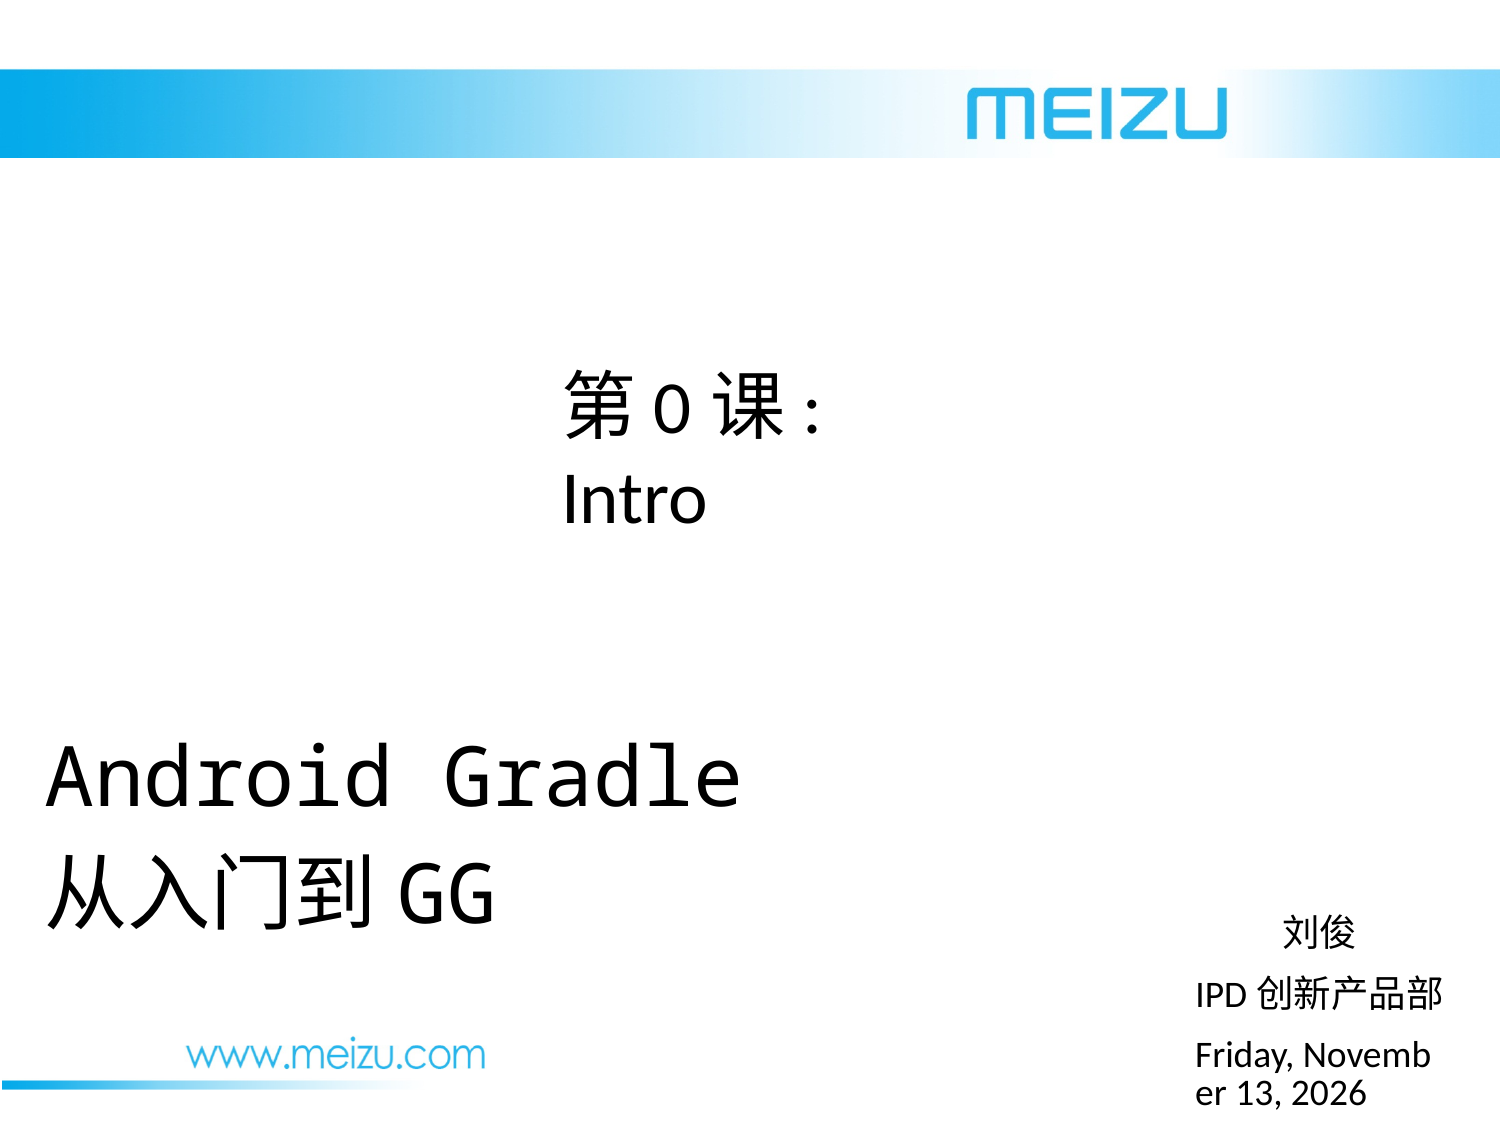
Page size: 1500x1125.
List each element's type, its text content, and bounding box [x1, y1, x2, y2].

text_box 第0课: Intro [546, 351, 954, 546]
list Android Gradle 从入门到GG [29, 716, 989, 1006]
picture [0, 66, 1500, 158]
picture [2, 1035, 1495, 1118]
